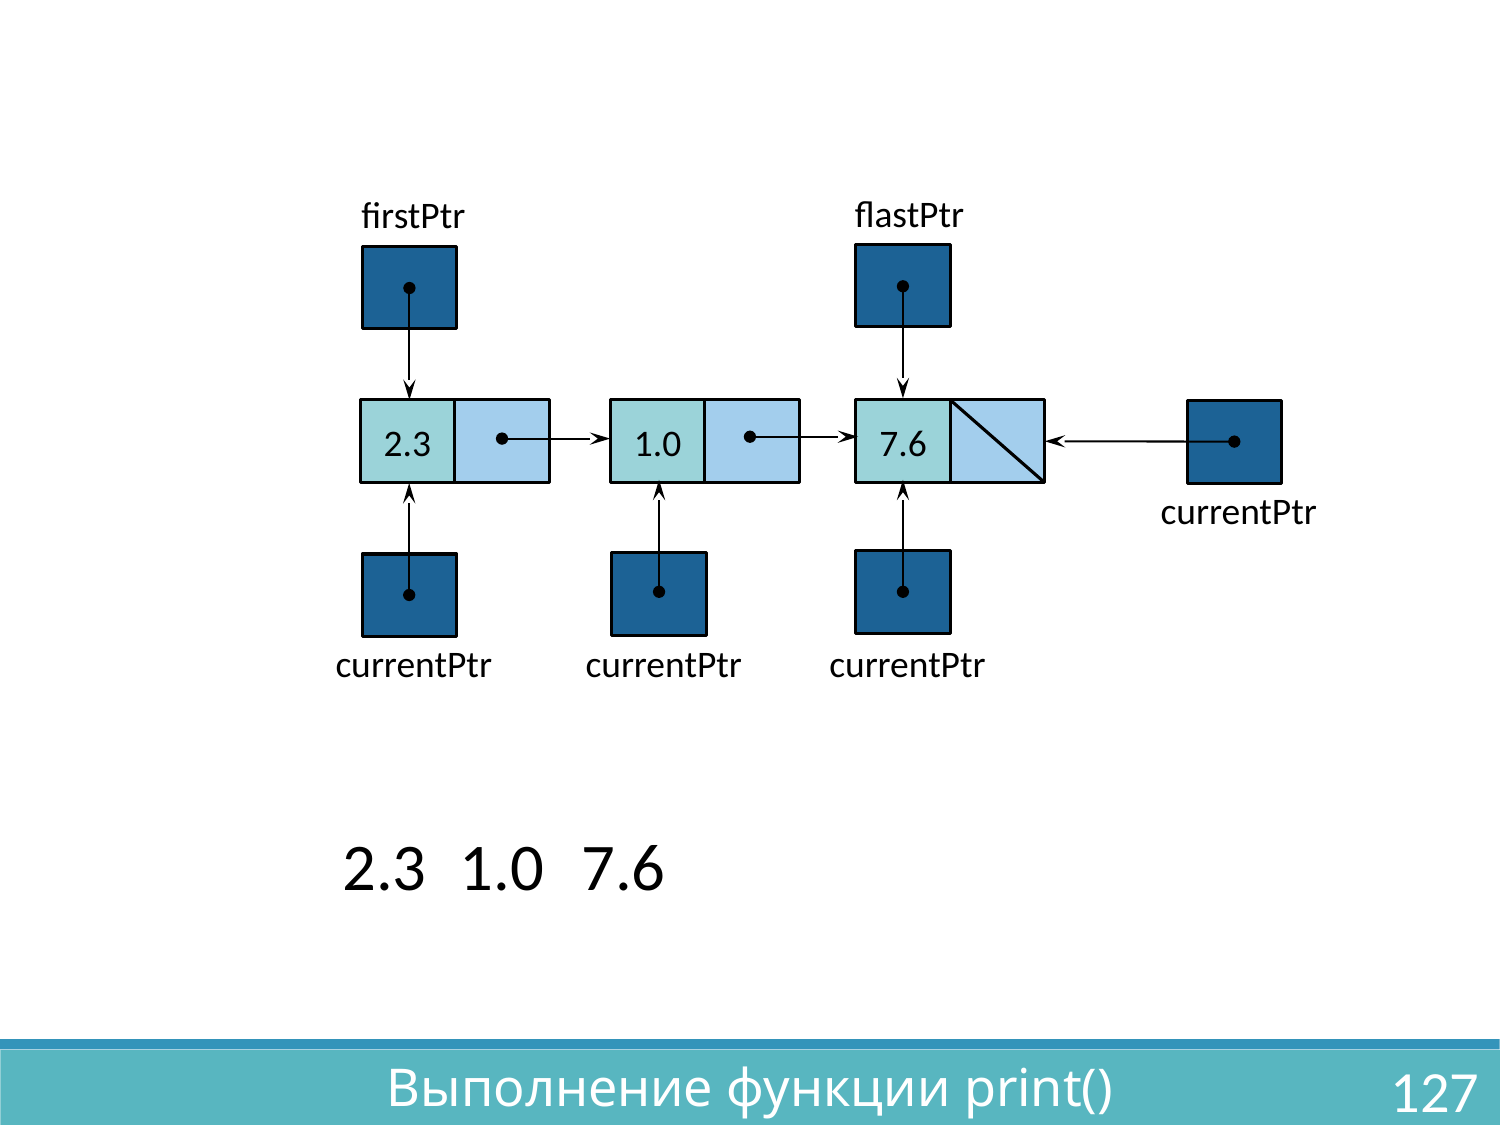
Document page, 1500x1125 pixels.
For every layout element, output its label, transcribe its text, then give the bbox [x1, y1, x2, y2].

text_box 7.6 [854, 399, 949, 484]
text_box [1186, 399, 1283, 467]
text_box [361, 553, 458, 620]
slide_number 127 [1332, 1059, 1495, 1120]
text_box 1.0 [453, 821, 550, 906]
text_box currentPtr [1150, 467, 1328, 552]
text_box firstPtr [360, 171, 480, 257]
text_box currentPtr [575, 620, 753, 705]
text_box [704, 399, 801, 484]
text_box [949, 399, 1046, 484]
text_box 2.3 [336, 821, 433, 906]
text_box flastPtr [854, 170, 973, 255]
text_box [361, 257, 458, 330]
text_box 7.6 [575, 821, 672, 906]
text_box Выполнение функции print() [0, 1054, 1500, 1118]
text_box currentPtr [325, 620, 503, 705]
text_box [611, 551, 708, 620]
text_box [855, 549, 952, 620]
text_box currentPtr [819, 620, 997, 705]
text_box [453, 399, 551, 484]
text_box [854, 255, 951, 328]
text_box 2.3 [359, 399, 453, 484]
text_box 1.0 [609, 399, 704, 484]
